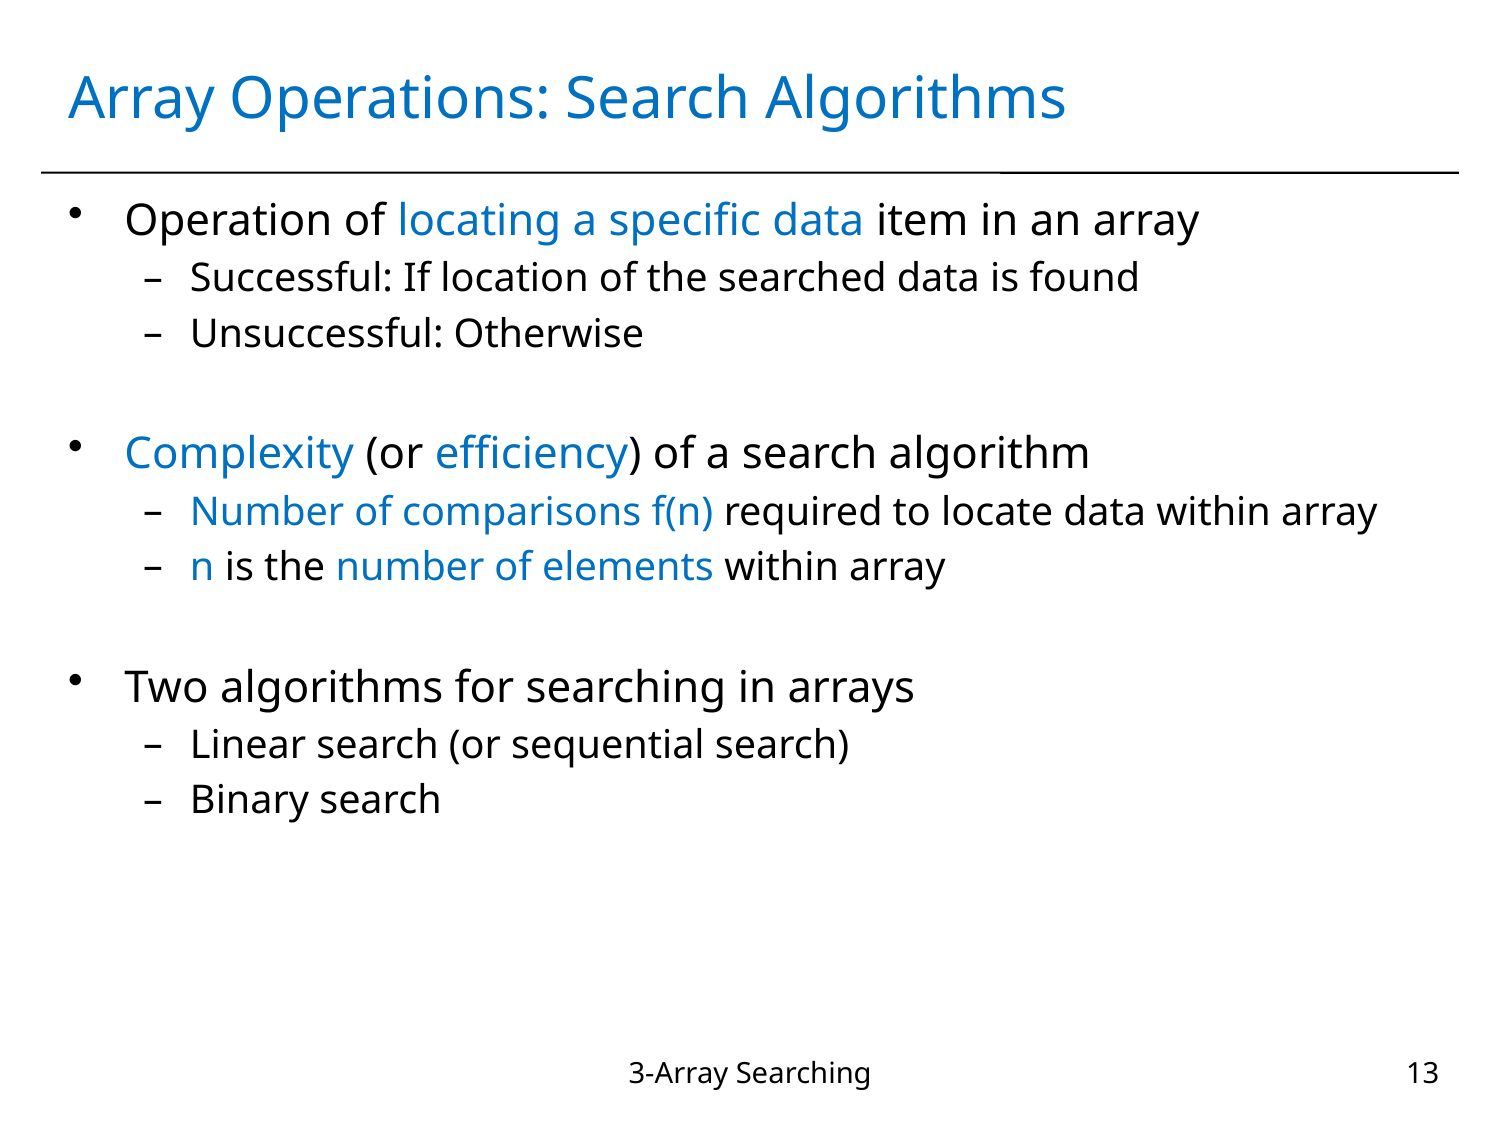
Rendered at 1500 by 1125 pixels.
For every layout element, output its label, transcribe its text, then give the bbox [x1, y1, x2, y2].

footer 3-Array Searching [502, 1046, 999, 1125]
slide_number 13 [1104, 1046, 1455, 1125]
title Array Operations: Search Algorithms [52, 30, 1448, 159]
list Operation of locating a specific data item in an array Successful: If location of the searched data is found Unsuccessful: Otherwise Complexity (or efficiency) of a search algorithm Number of comparisons f(n) required to locate data within array n is the number of elements within array Two algorithms for searching in arrays Linear search (or sequential search) Binary search [52, 184, 1448, 1024]
